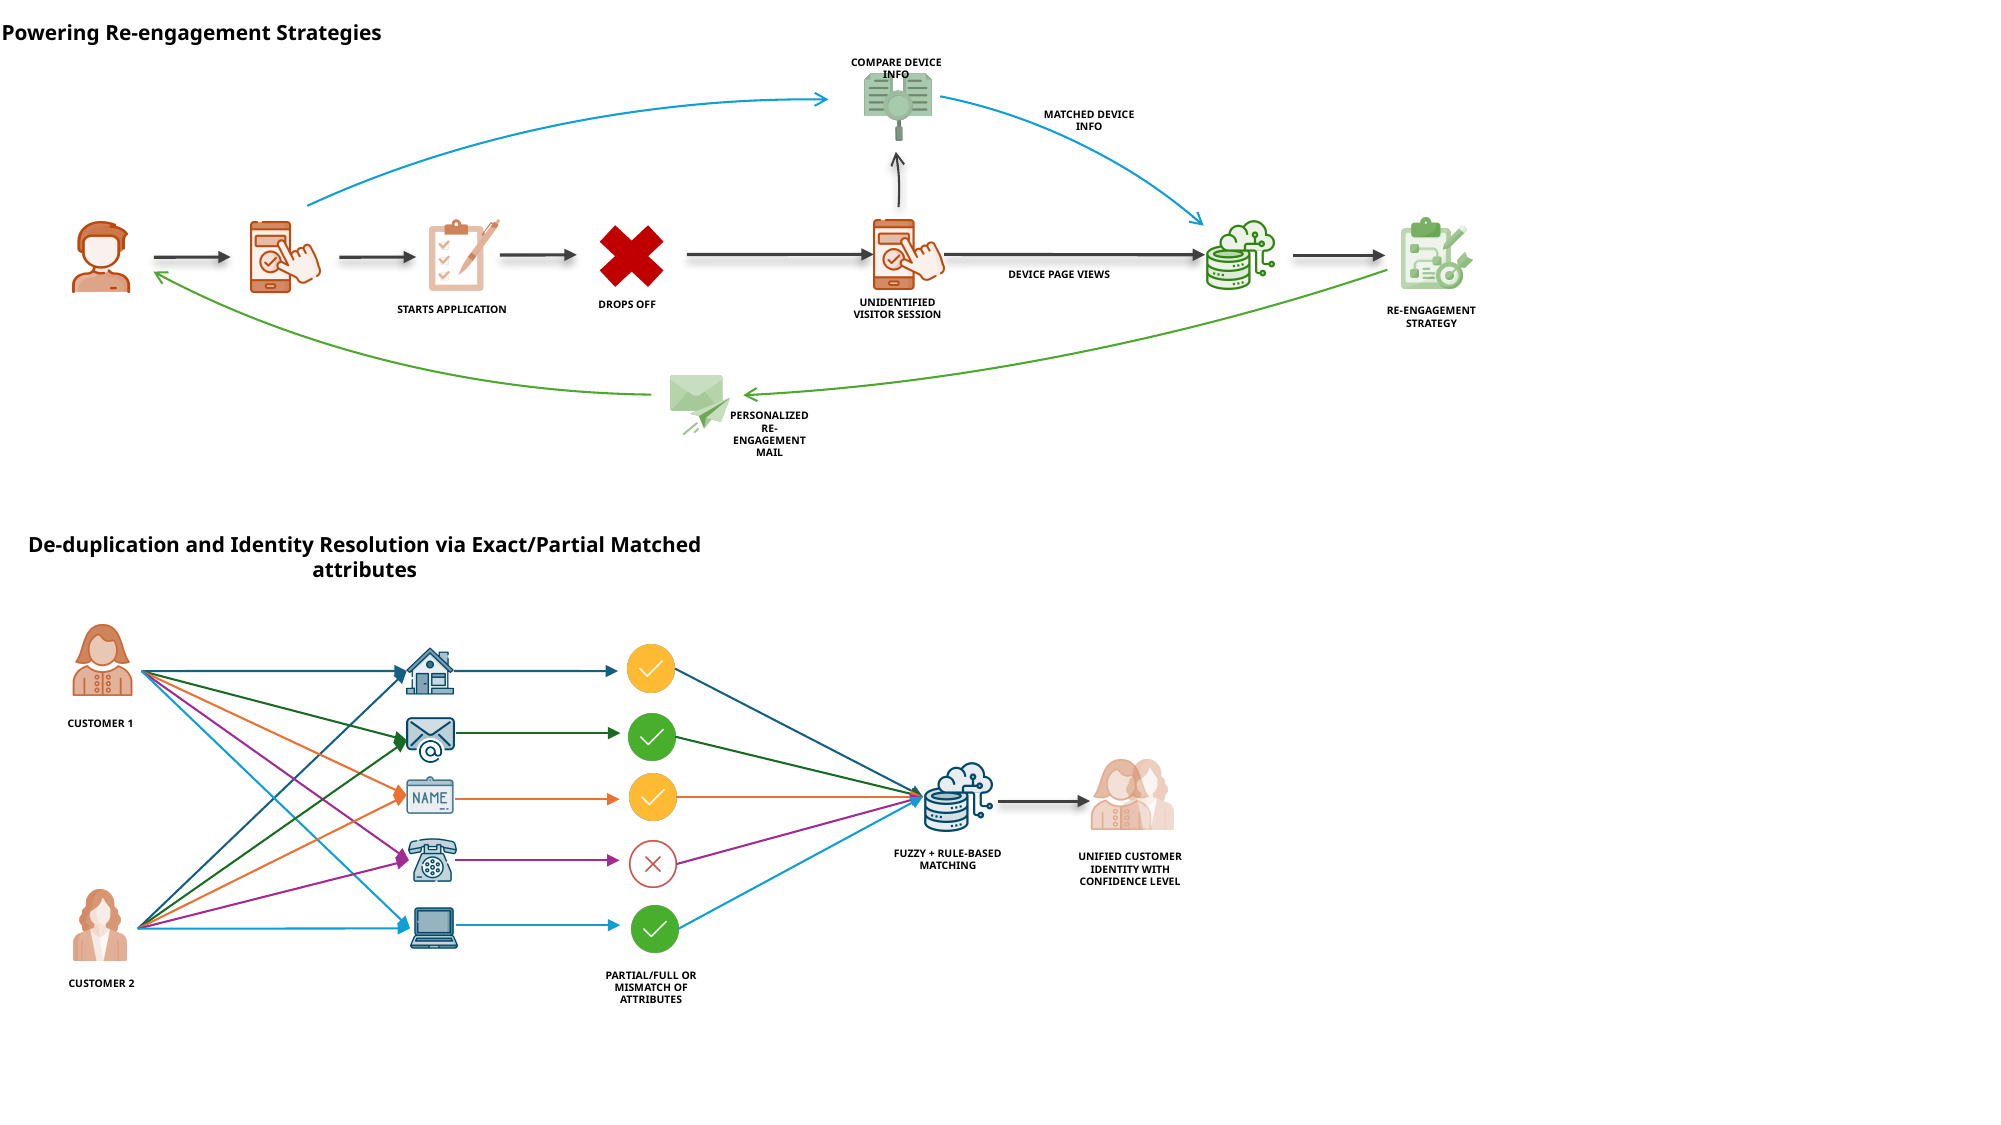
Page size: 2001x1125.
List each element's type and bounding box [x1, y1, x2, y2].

text_box [0, 0, 1972, 895]
text_box [25, 624, 1206, 1003]
